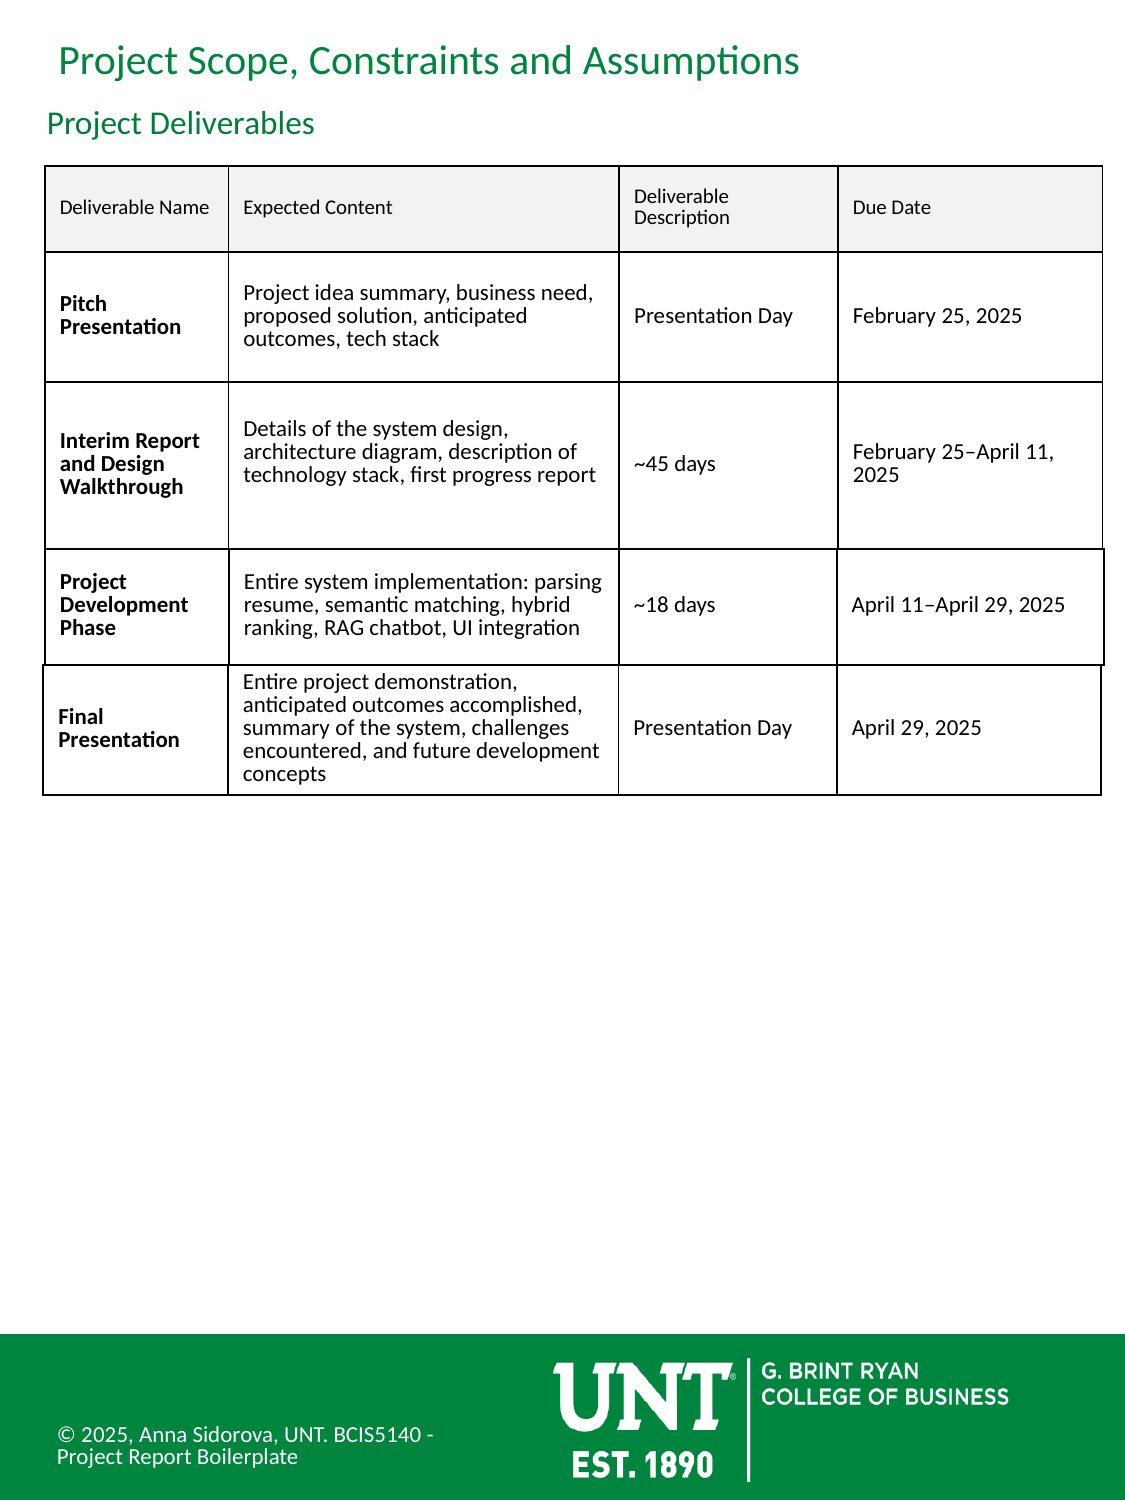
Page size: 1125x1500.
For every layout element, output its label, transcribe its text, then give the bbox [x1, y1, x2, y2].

table_header Expected Content [229, 167, 618, 251]
table_header Due Date [839, 167, 1102, 251]
table_header April 11–April 29, 2025 [838, 550, 1103, 664]
picture [537, 1340, 1099, 1499]
footer © 2025, Anna Sidorova, UNT. BCIS5140 - Project Report Boilerplate [41, 1393, 464, 1473]
table_header Final Presentation [44, 666, 227, 794]
table_cell Details of the system design, architecture diagram, description of technology stack, first progress report [229, 383, 618, 548]
table_header April 29, 2025 [838, 666, 1100, 794]
table_cell February 25–April 11, 2025 [839, 383, 1102, 548]
table_header Entire project demonstration, anticipated outcomes accomplished, summary of the system, challenges encountered, and future development concepts [229, 666, 618, 794]
picture [0, 1334, 1125, 1500]
table_cell February 25, 2025 [839, 253, 1102, 381]
table_header Entire system implementation: parsing resume, semantic matching, hybrid ranking, RAG chatbot, UI integration [230, 550, 618, 664]
table_header Project Development Phase [46, 550, 228, 664]
table_cell Project idea summary, business need, proposed solution, anticipated outcomes, tech stack [229, 253, 618, 381]
table_header ~18 days [620, 550, 836, 664]
table_header Deliverable Name [46, 167, 228, 251]
table_cell Interim Report and Design Walkthrough [46, 383, 228, 548]
title Project Scope, Constraints and Assumptions [43, 27, 1082, 96]
table_header Deliverable Description [620, 167, 837, 251]
table_header Presentation Day [619, 666, 836, 794]
table_cell ~45 days [620, 383, 837, 548]
table_cell Presentation Day [620, 253, 837, 381]
table_cell Pitch Presentation [46, 253, 228, 381]
list Project Deliverables [31, 103, 1070, 154]
